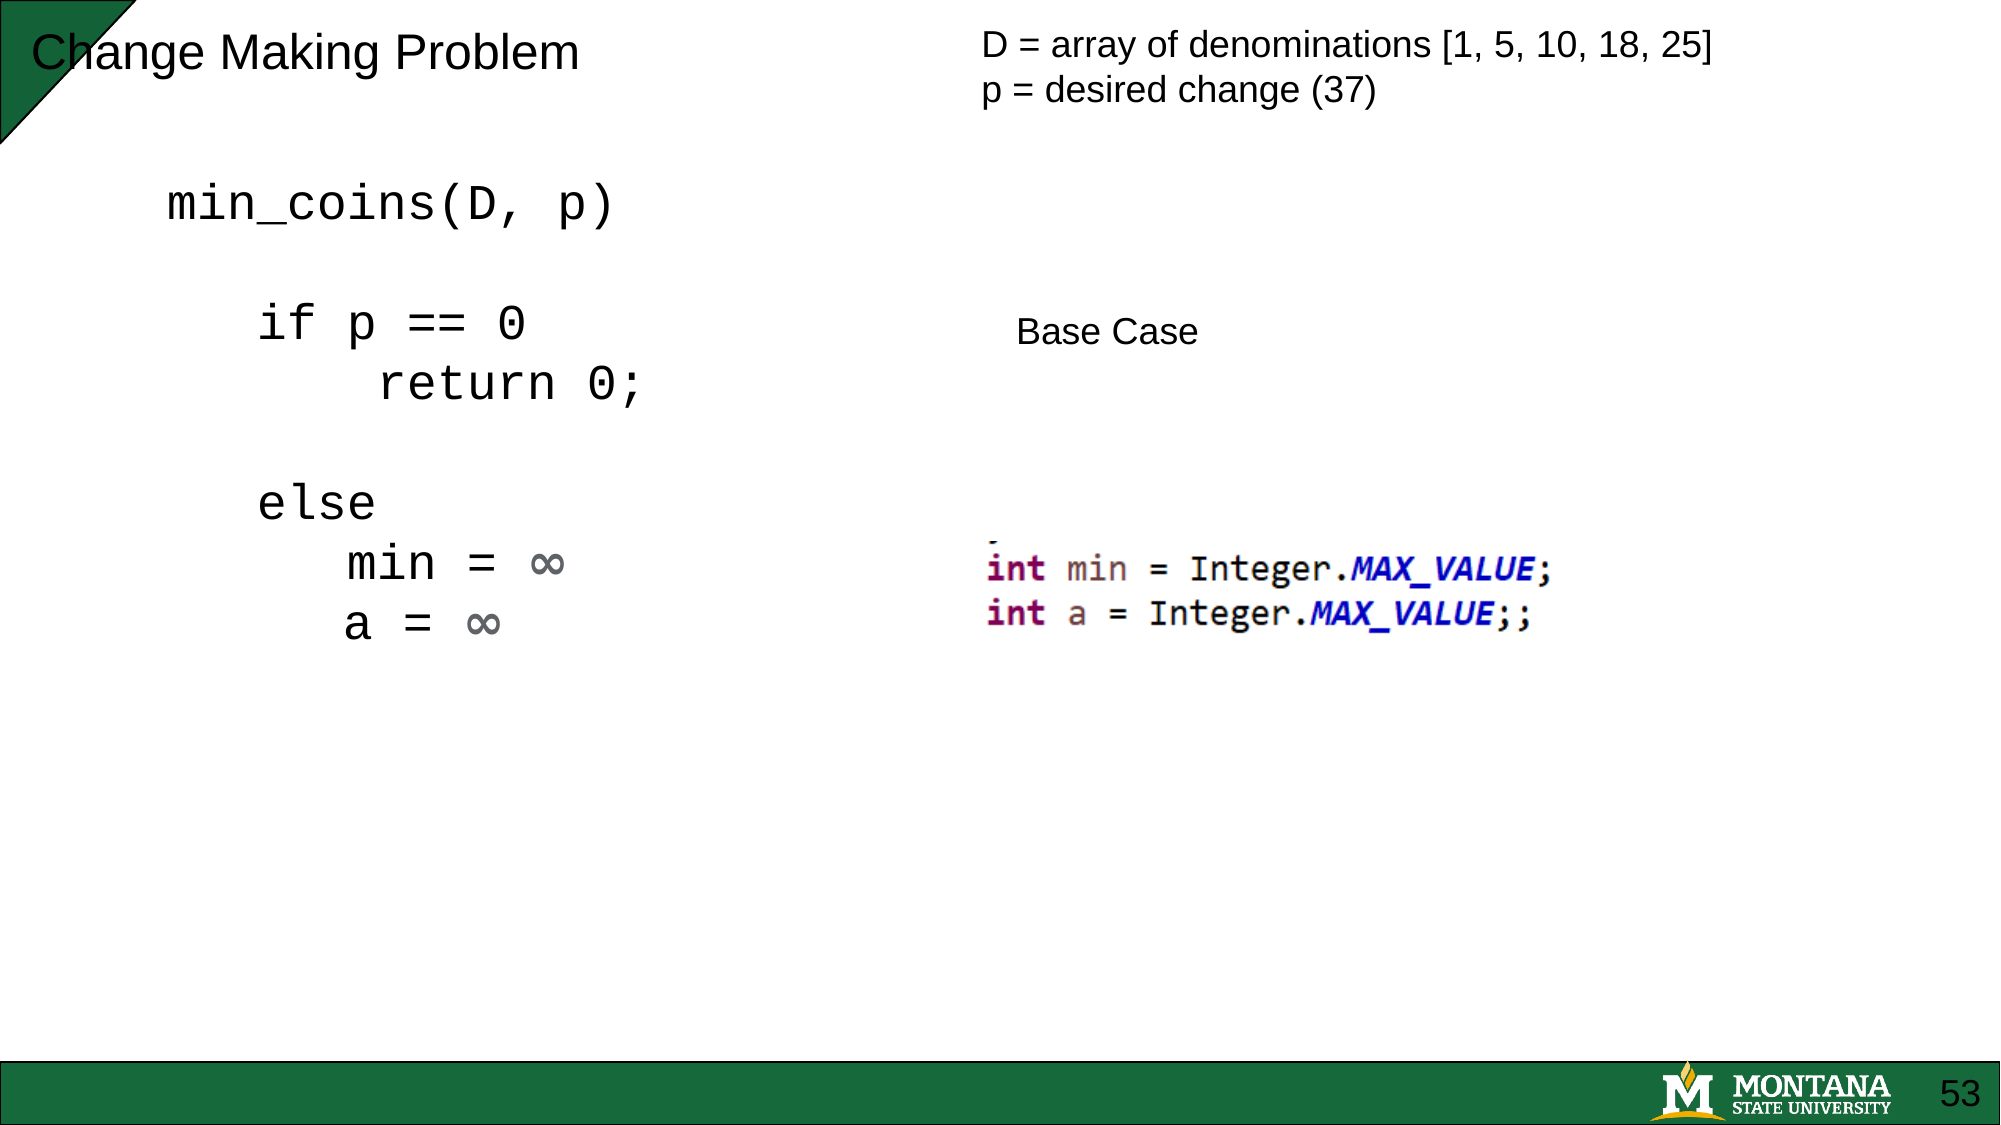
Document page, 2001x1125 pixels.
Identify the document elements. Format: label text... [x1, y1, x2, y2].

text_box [0, 1060, 1647, 1125]
picture [1649, 1060, 1892, 1122]
text_box D = array of denominations [1, 5, 10, 18, 25] p = desired change (37) [966, 12, 1729, 118]
picture [974, 541, 1554, 638]
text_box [1892, 1060, 2000, 1125]
text_box Change Making Problem [16, 12, 596, 88]
text_box Base Case [1001, 299, 1214, 360]
text_box min_coins(D, p) if p == 0 return 0; else min = ∞ a = ∞ [152, 162, 662, 718]
